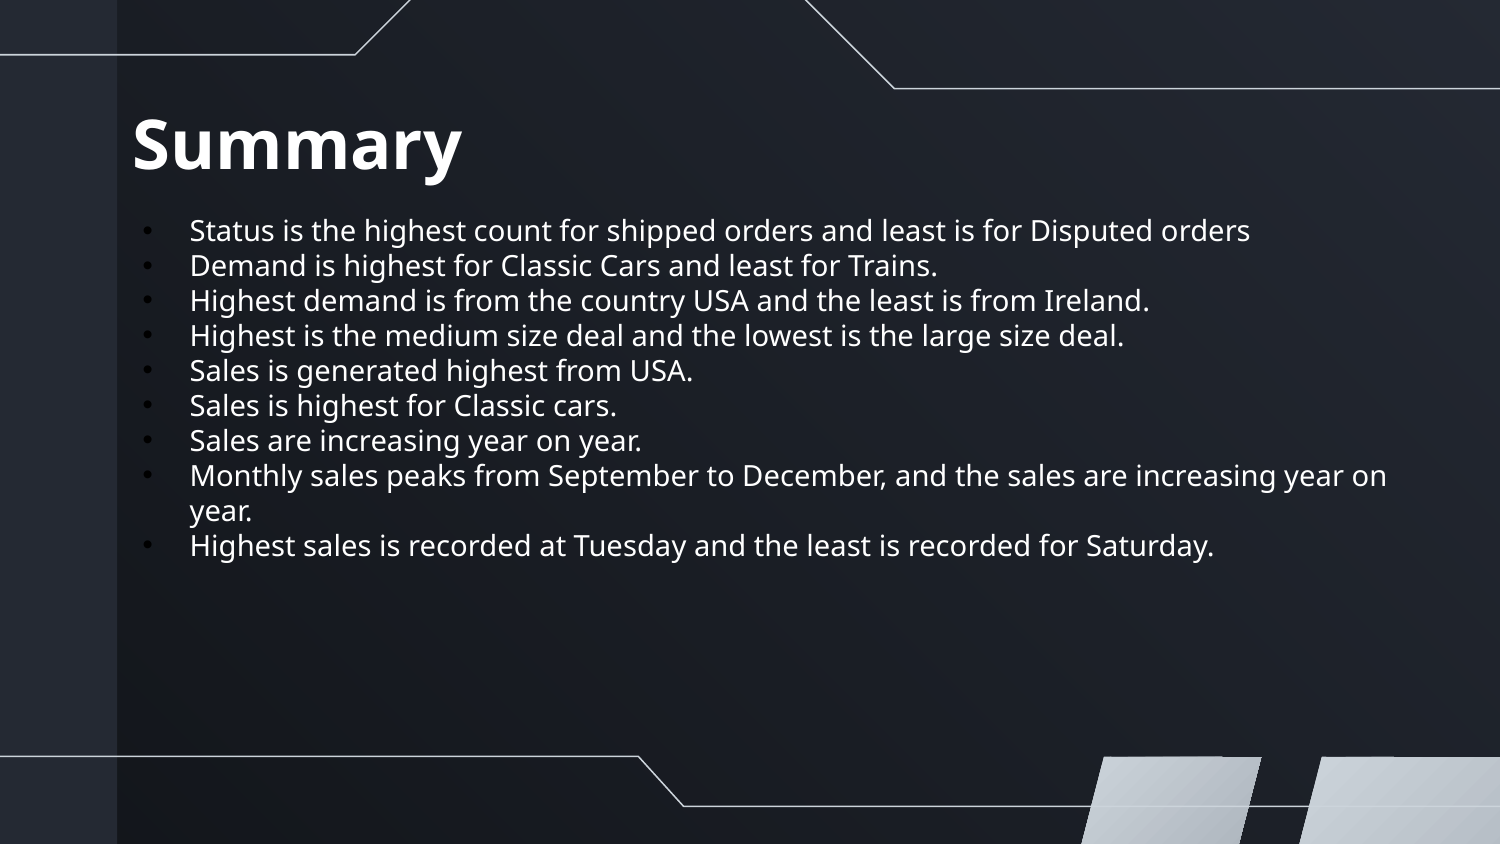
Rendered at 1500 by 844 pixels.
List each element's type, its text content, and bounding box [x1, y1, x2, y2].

text_box Status is the highest count for shipped orders and least is for Disputed orders Demand is highest for Classic Cars and least for Trains. Highest demand is from the country USA and the least is from Ireland. Highest is the medium size deal and the lowest is the large size deal. Sales is generated highest from USA. Sales is highest for Classic cars. Sales are increasing year on year. Monthly sales peaks from September to December, and the sales are increasing year on year. Highest sales is recorded at Tuesday and the least is recorded for Saturday. [127, 197, 1436, 844]
title Summary [117, 85, 1383, 181]
